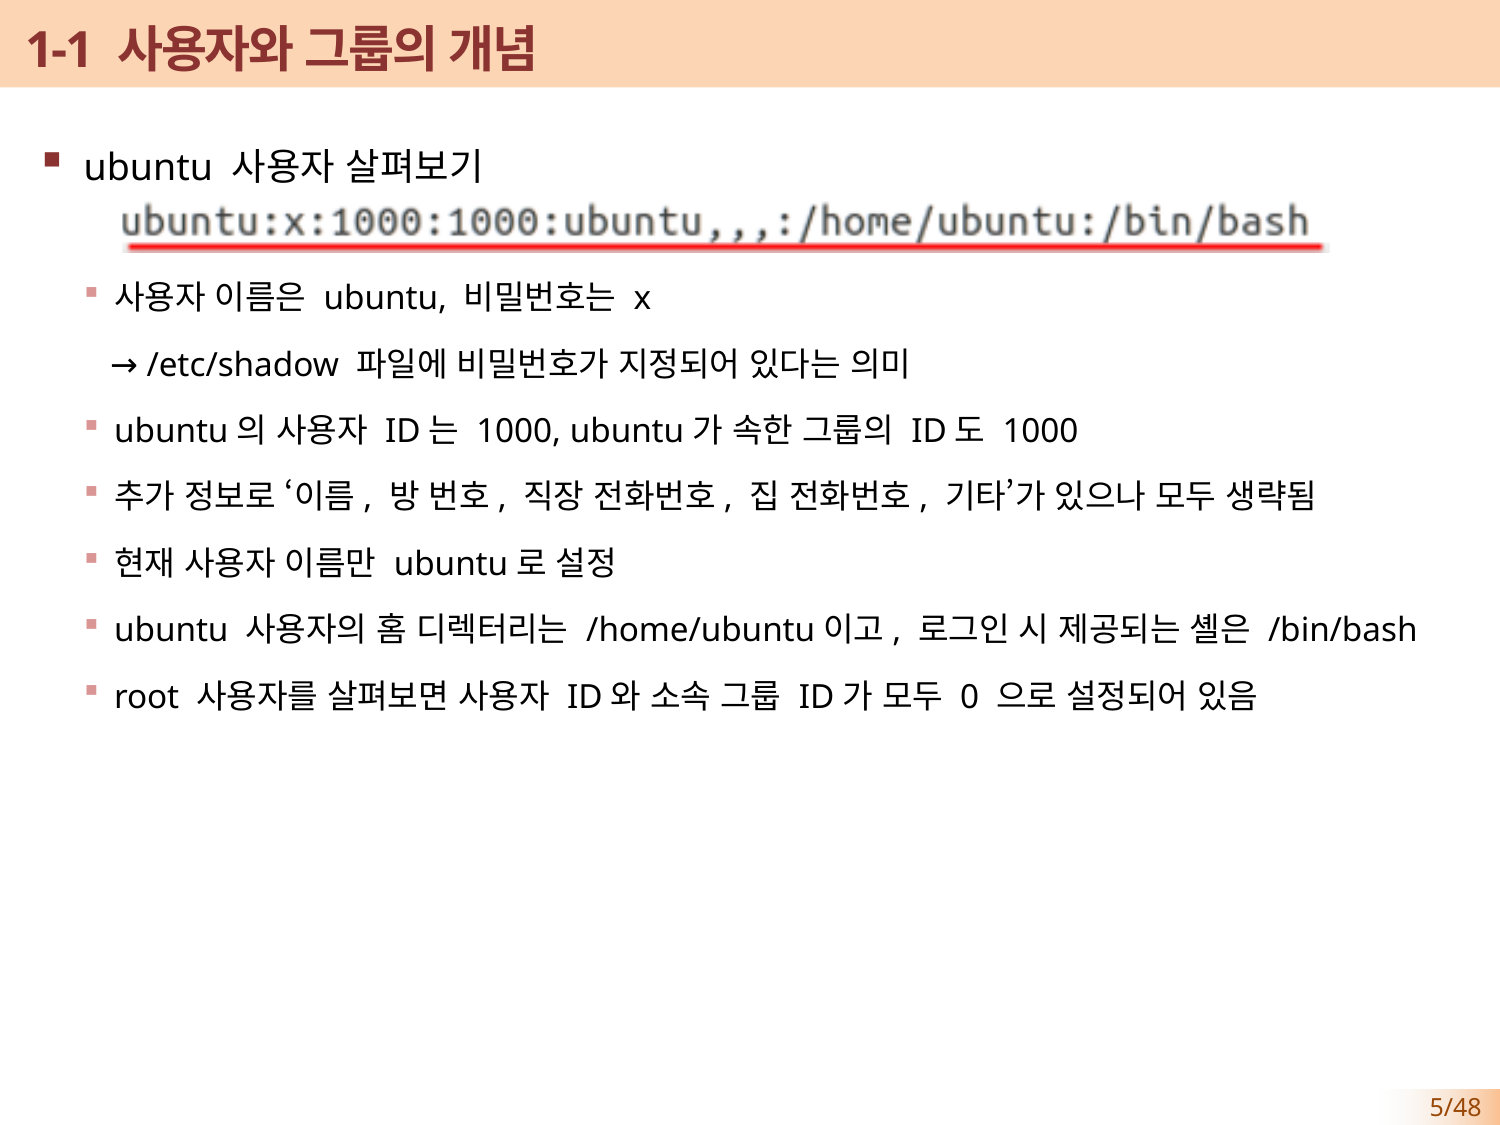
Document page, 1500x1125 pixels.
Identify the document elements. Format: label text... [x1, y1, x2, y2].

picture [122, 200, 1330, 253]
title 1-1 사용자와 그룹의 개념 [10, 8, 1260, 87]
list ubuntu 사용자 살펴보기 사용자 이름은 ubuntu, 비밀번호는 x → /etc/shadow 파일에 비밀번호가 지정되어 있다는 의미 ubuntu의 사용자 ID는 1000, ubuntu가 속한 그룹의 ID도 1000 추가 정보로 ‘이름, 방 번호, 직장 전화번호, 집 전화번호, 기타’가 있으나 모두 생략됨 현재 사용자 이름만 ubuntu로 설정 ubuntu 사용자의 홈 디렉터리는 /home/ubuntu이고, 로그인 시 제공되는 셸은 /bin/bash root 사용자를 살펴보면 사용자 ID와 소속 그룹 ID가 모두 0 으로 설정되어 있음 [10, 126, 1489, 1125]
